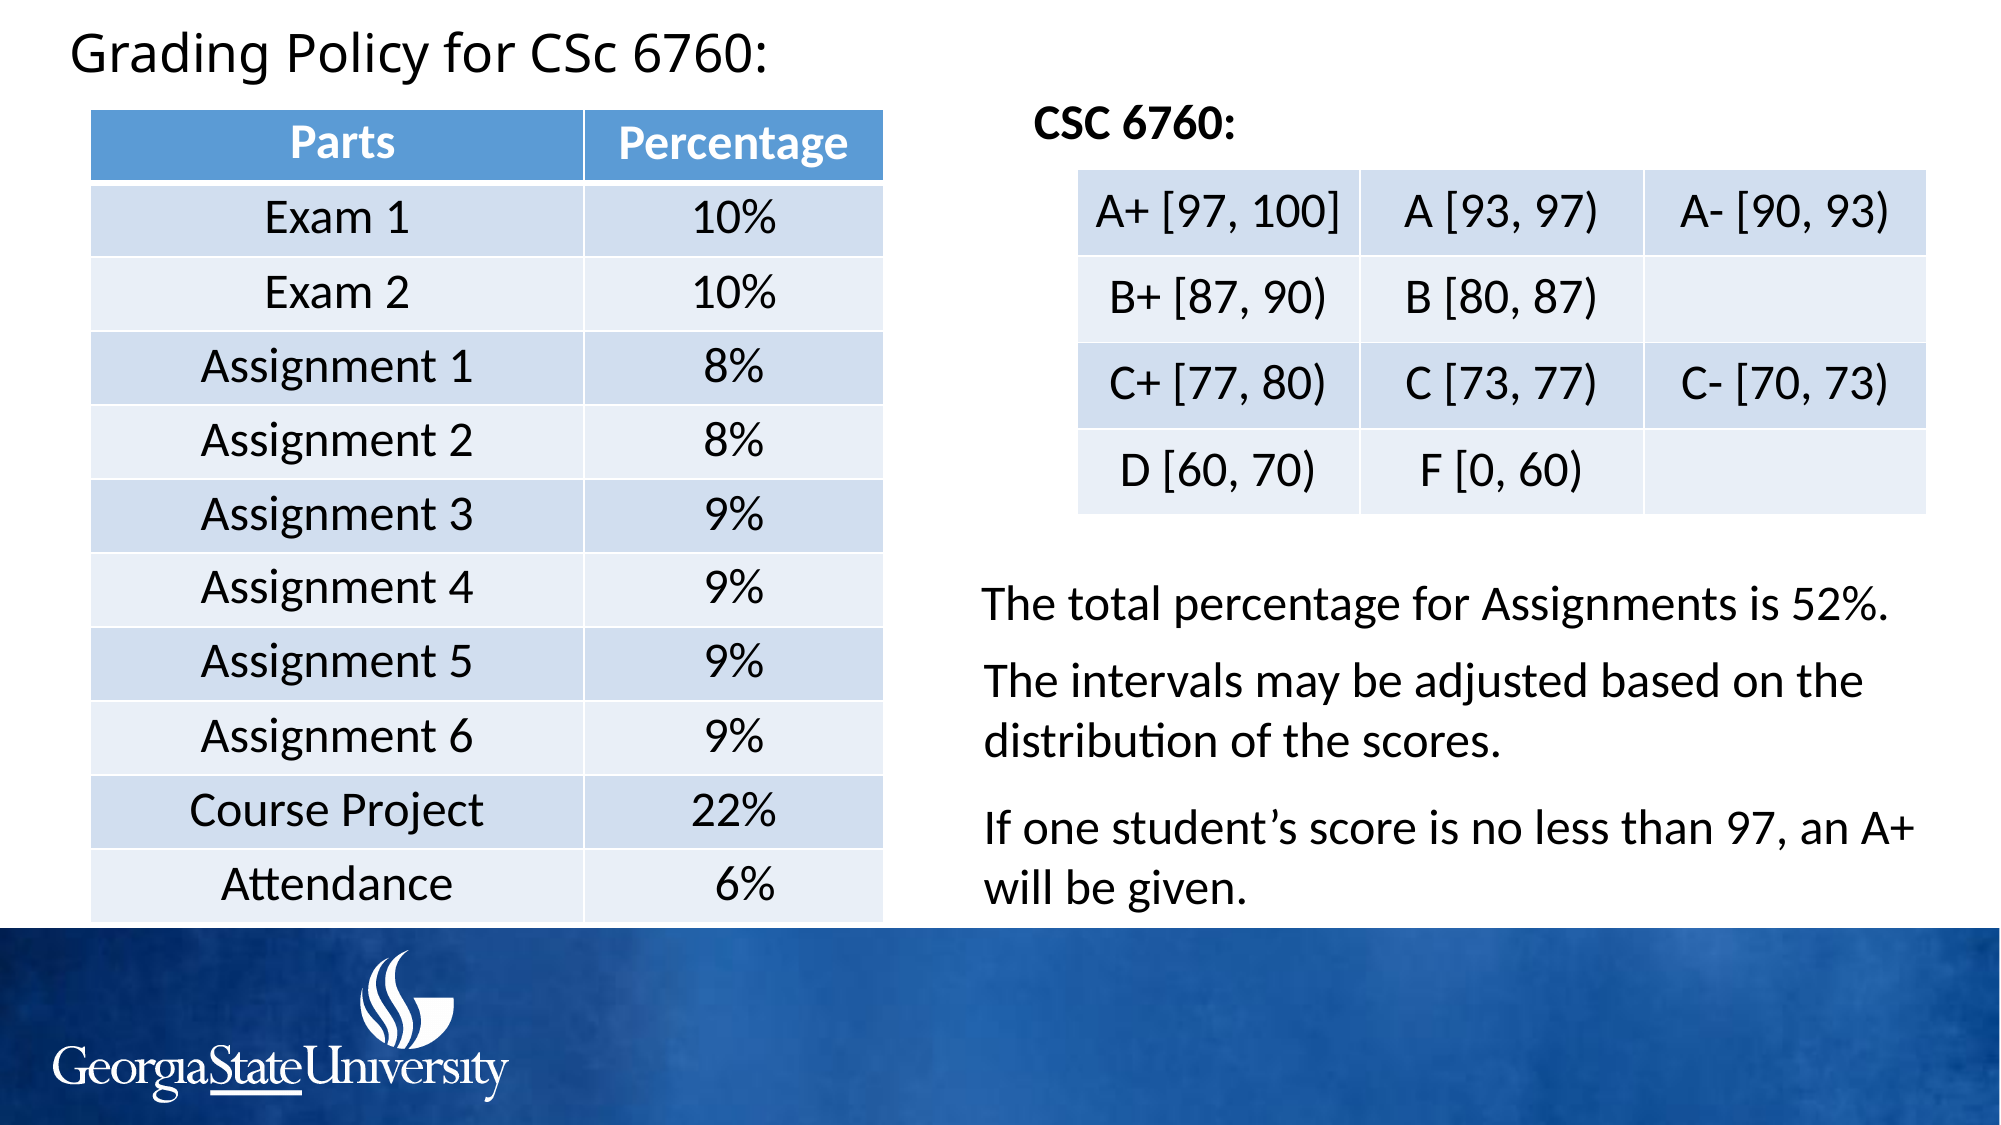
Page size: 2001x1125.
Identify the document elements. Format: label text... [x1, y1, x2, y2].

table_cell Assignment 6 [91, 702, 583, 774]
table_cell [1645, 430, 1926, 514]
table_cell Attendance [91, 850, 583, 922]
text_box CSC 6760: [1019, 82, 1262, 158]
table_cell [1645, 257, 1926, 342]
table_header A- [90, 93) [1645, 170, 1926, 255]
table_cell Assignment 5 [91, 628, 583, 700]
table_cell B+ [87, 90) [1078, 257, 1359, 342]
table_cell Assignment 2 [91, 406, 583, 478]
table_cell Exam 2 [91, 258, 583, 330]
table_cell 10% [585, 258, 883, 330]
table_cell Exam 1 [91, 186, 583, 256]
table_cell Assignment 4 [91, 554, 583, 626]
table_cell 9% [585, 702, 883, 774]
table_cell 6% [585, 850, 883, 922]
table_cell D [60, 70) [1078, 430, 1359, 514]
table_cell 8% [585, 406, 883, 478]
table_cell 9% [585, 480, 883, 552]
table_cell B [80, 87) [1361, 257, 1643, 342]
table_header A [93, 97) [1361, 170, 1643, 255]
table_header A+ [97, 100] [1078, 170, 1359, 255]
table_cell 10% [585, 186, 883, 256]
table_cell C- [70, 73) [1645, 343, 1926, 428]
table_cell Assignment 1 [91, 332, 583, 404]
table_header Parts [91, 110, 583, 180]
table_cell C [73, 77) [1361, 343, 1643, 428]
text_box The intervals may be adjusted based on the distribution of the scores. [968, 640, 1985, 776]
text_box The total percentage for Assignments is 52%. [966, 563, 1983, 638]
table_cell C+ [77, 80) [1078, 343, 1359, 428]
title Grading Policy for CSc 6760: [54, 18, 863, 109]
table_cell 8% [585, 332, 883, 404]
table_cell Assignment 3 [91, 480, 583, 552]
picture [0, 928, 2000, 1125]
table_cell F [0, 60) [1361, 430, 1643, 514]
table_cell 22% [585, 776, 883, 848]
table_cell Course Project [91, 776, 583, 848]
text_box If one student’s score is no less than 97, an A+ will be given. [968, 786, 1956, 922]
table_cell 9% [585, 554, 883, 626]
table_cell 9% [585, 628, 883, 700]
table_header Percentage [585, 110, 883, 180]
